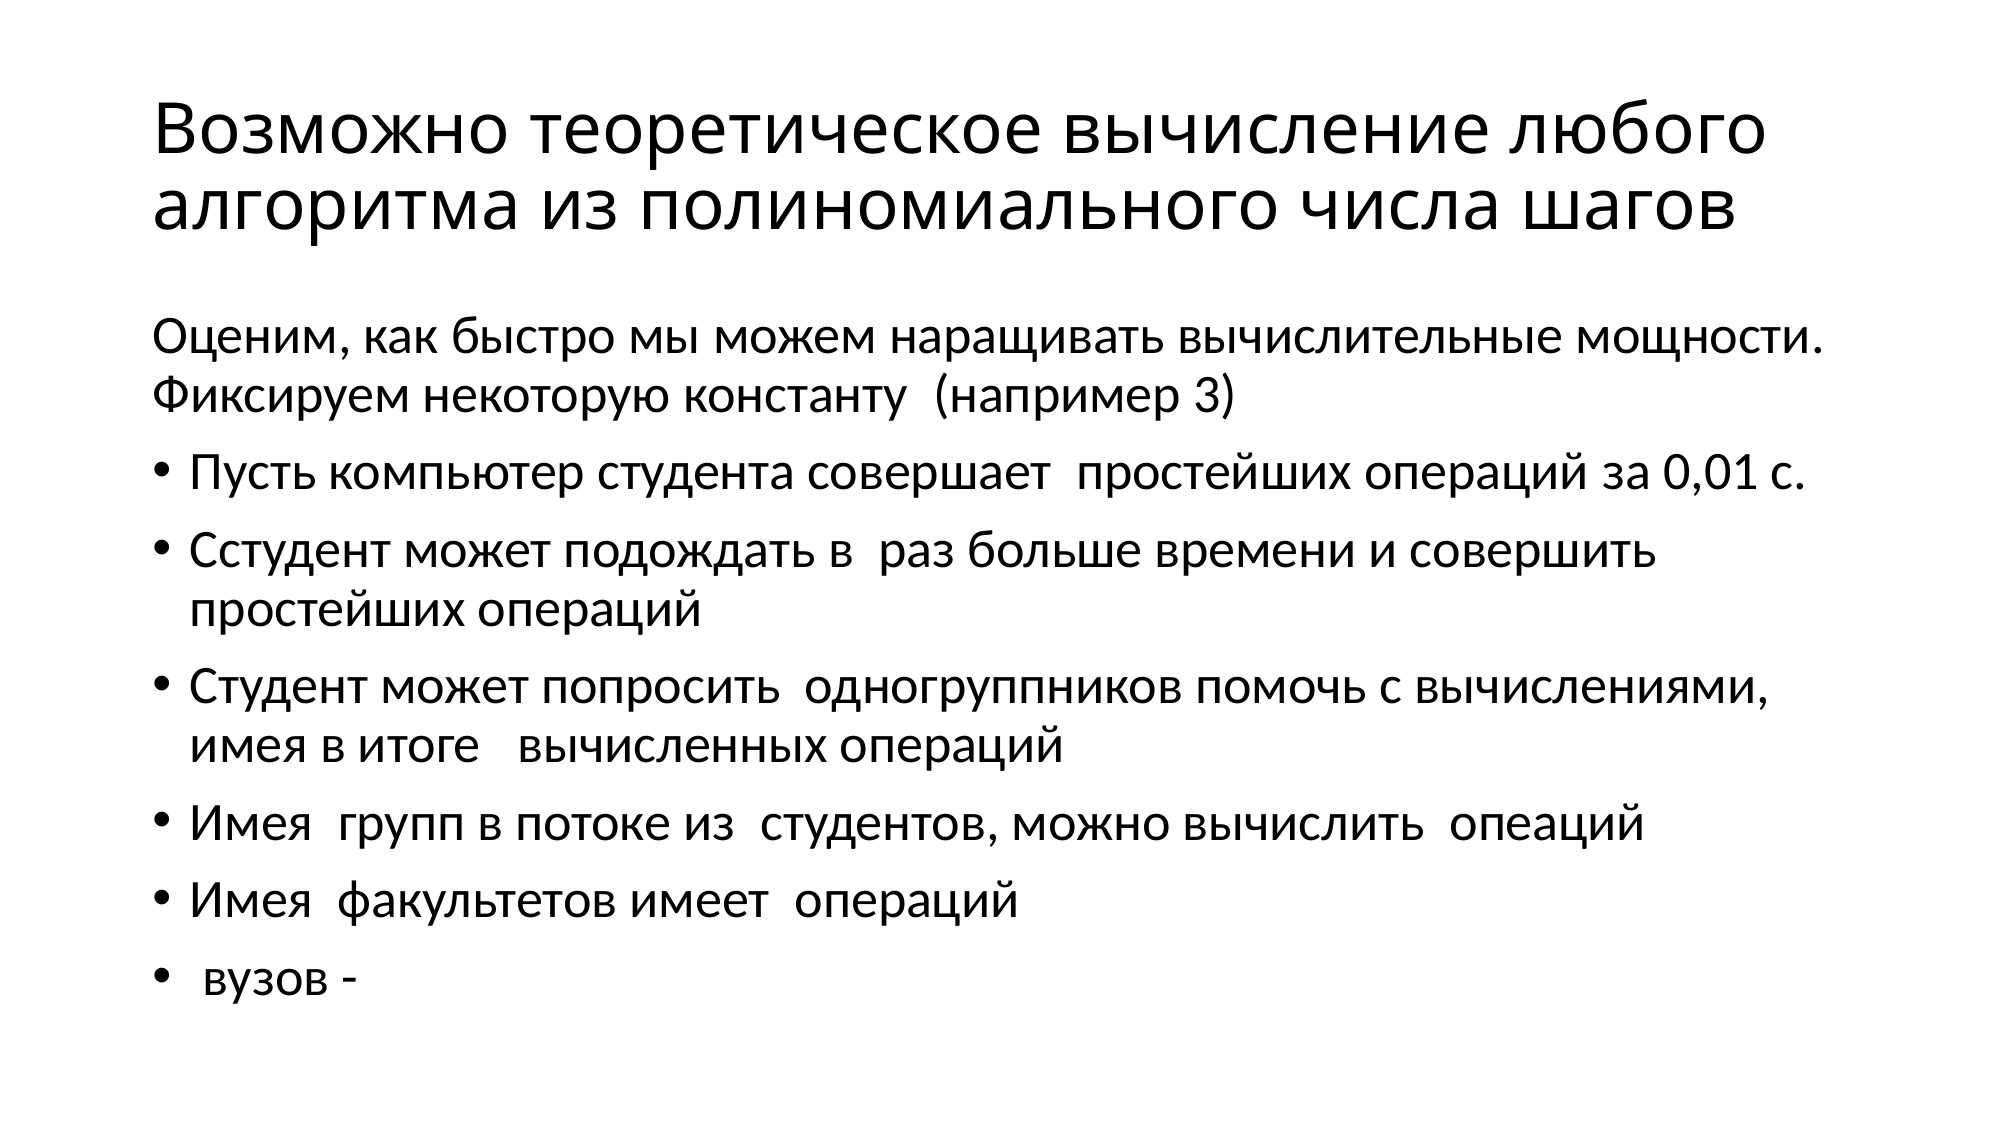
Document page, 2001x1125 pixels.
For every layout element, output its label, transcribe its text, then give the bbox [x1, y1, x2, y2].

title Возможно теоретическое вычисление любого алгоритма из полиномиального числа шагов [137, 59, 1863, 278]
